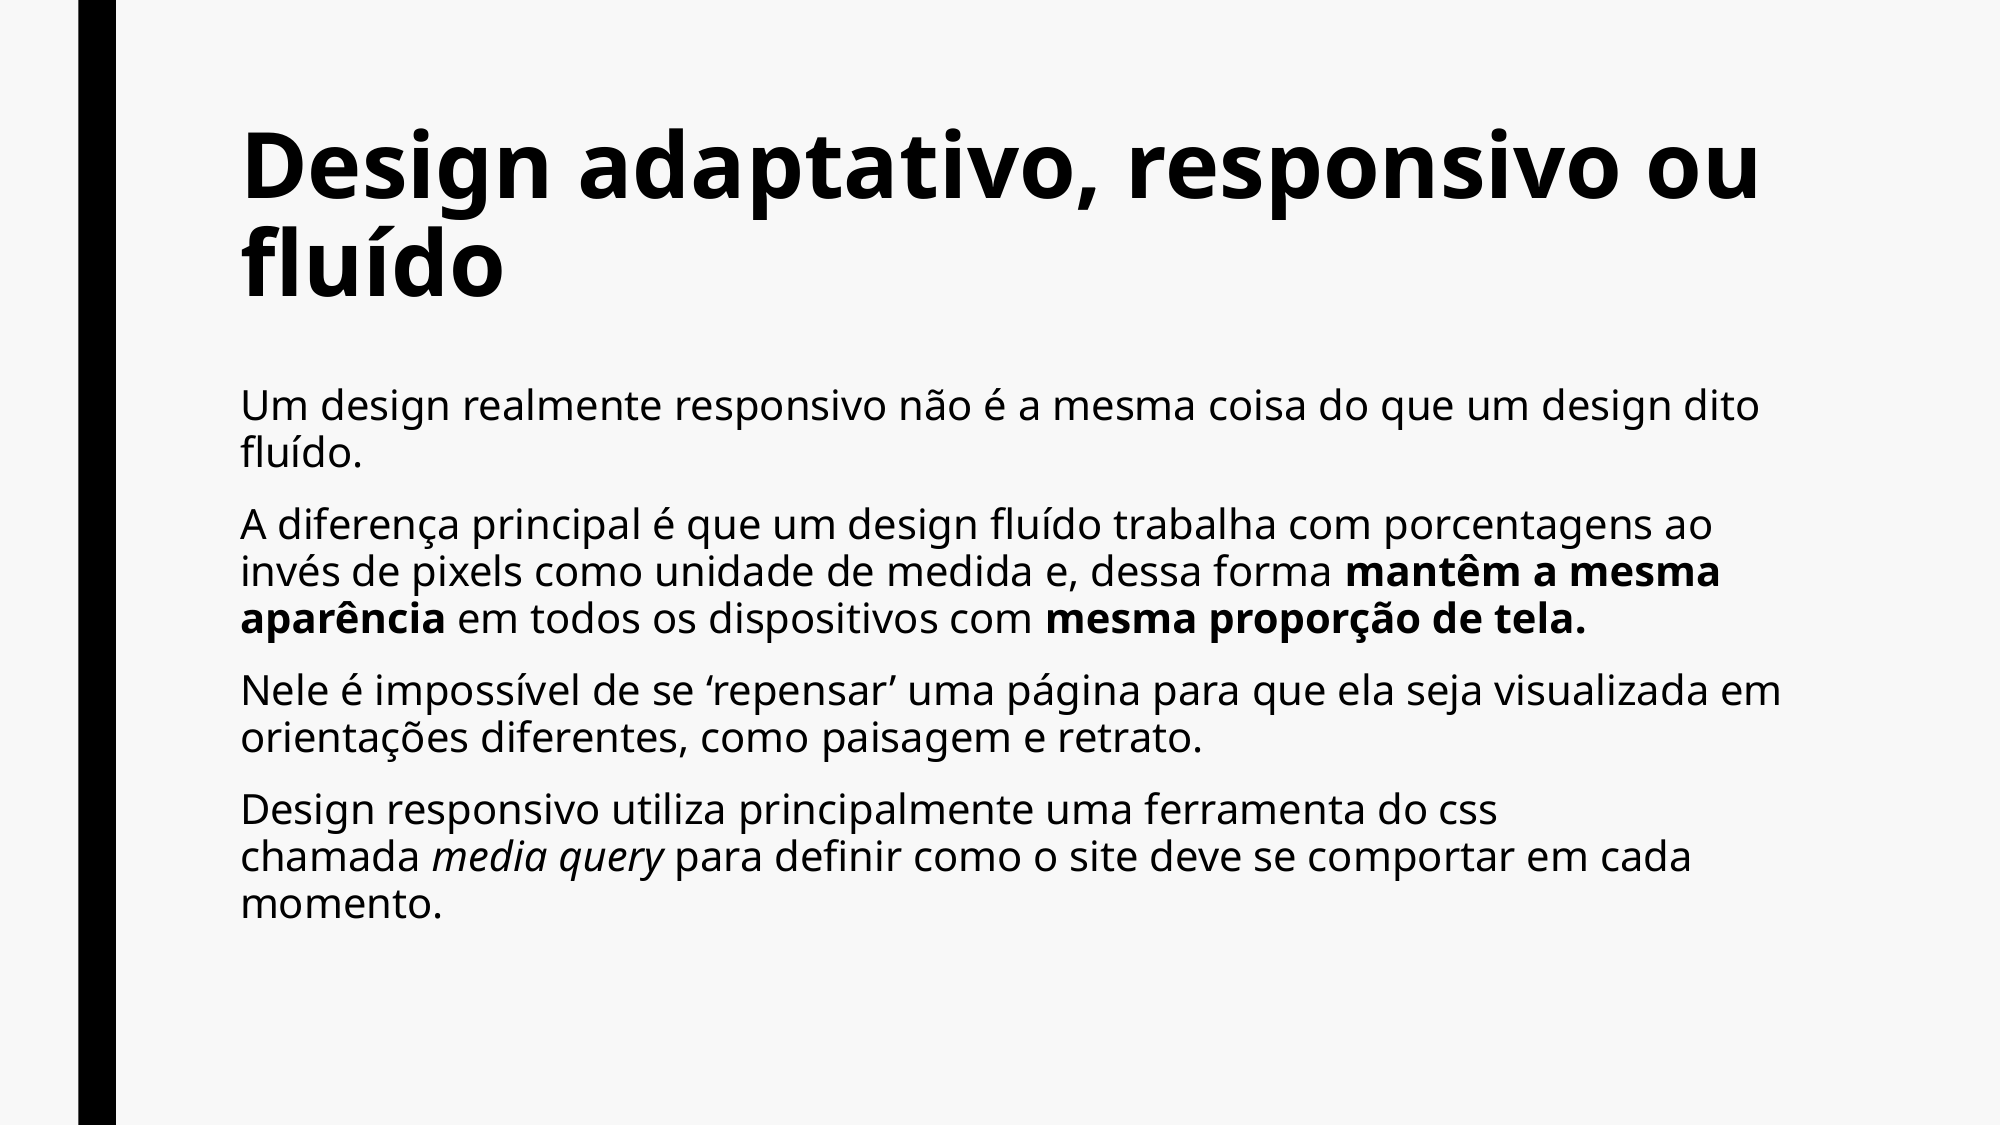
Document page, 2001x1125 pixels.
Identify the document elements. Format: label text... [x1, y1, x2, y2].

title Design adaptativo, responsivo ou fluído [225, 112, 1800, 357]
list Um design realmente responsivo não é a mesma coisa do que um design dito fluído. A diferença principal é que um design fluído trabalha com porcentagens ao invés de pixels como unidade de medida e, dessa forma mantêm a mesma aparência em todos os dispositivos com mesma proporção de tela. Nele é impossível de se ‘repensar’ uma página para que ela seja visualizada em orientações diferentes, como paisagem e retrato. Design responsivo utiliza principalmente uma ferramenta do css chamada media query para definir como o site deve se comportar em cada momento. [225, 375, 1800, 963]
